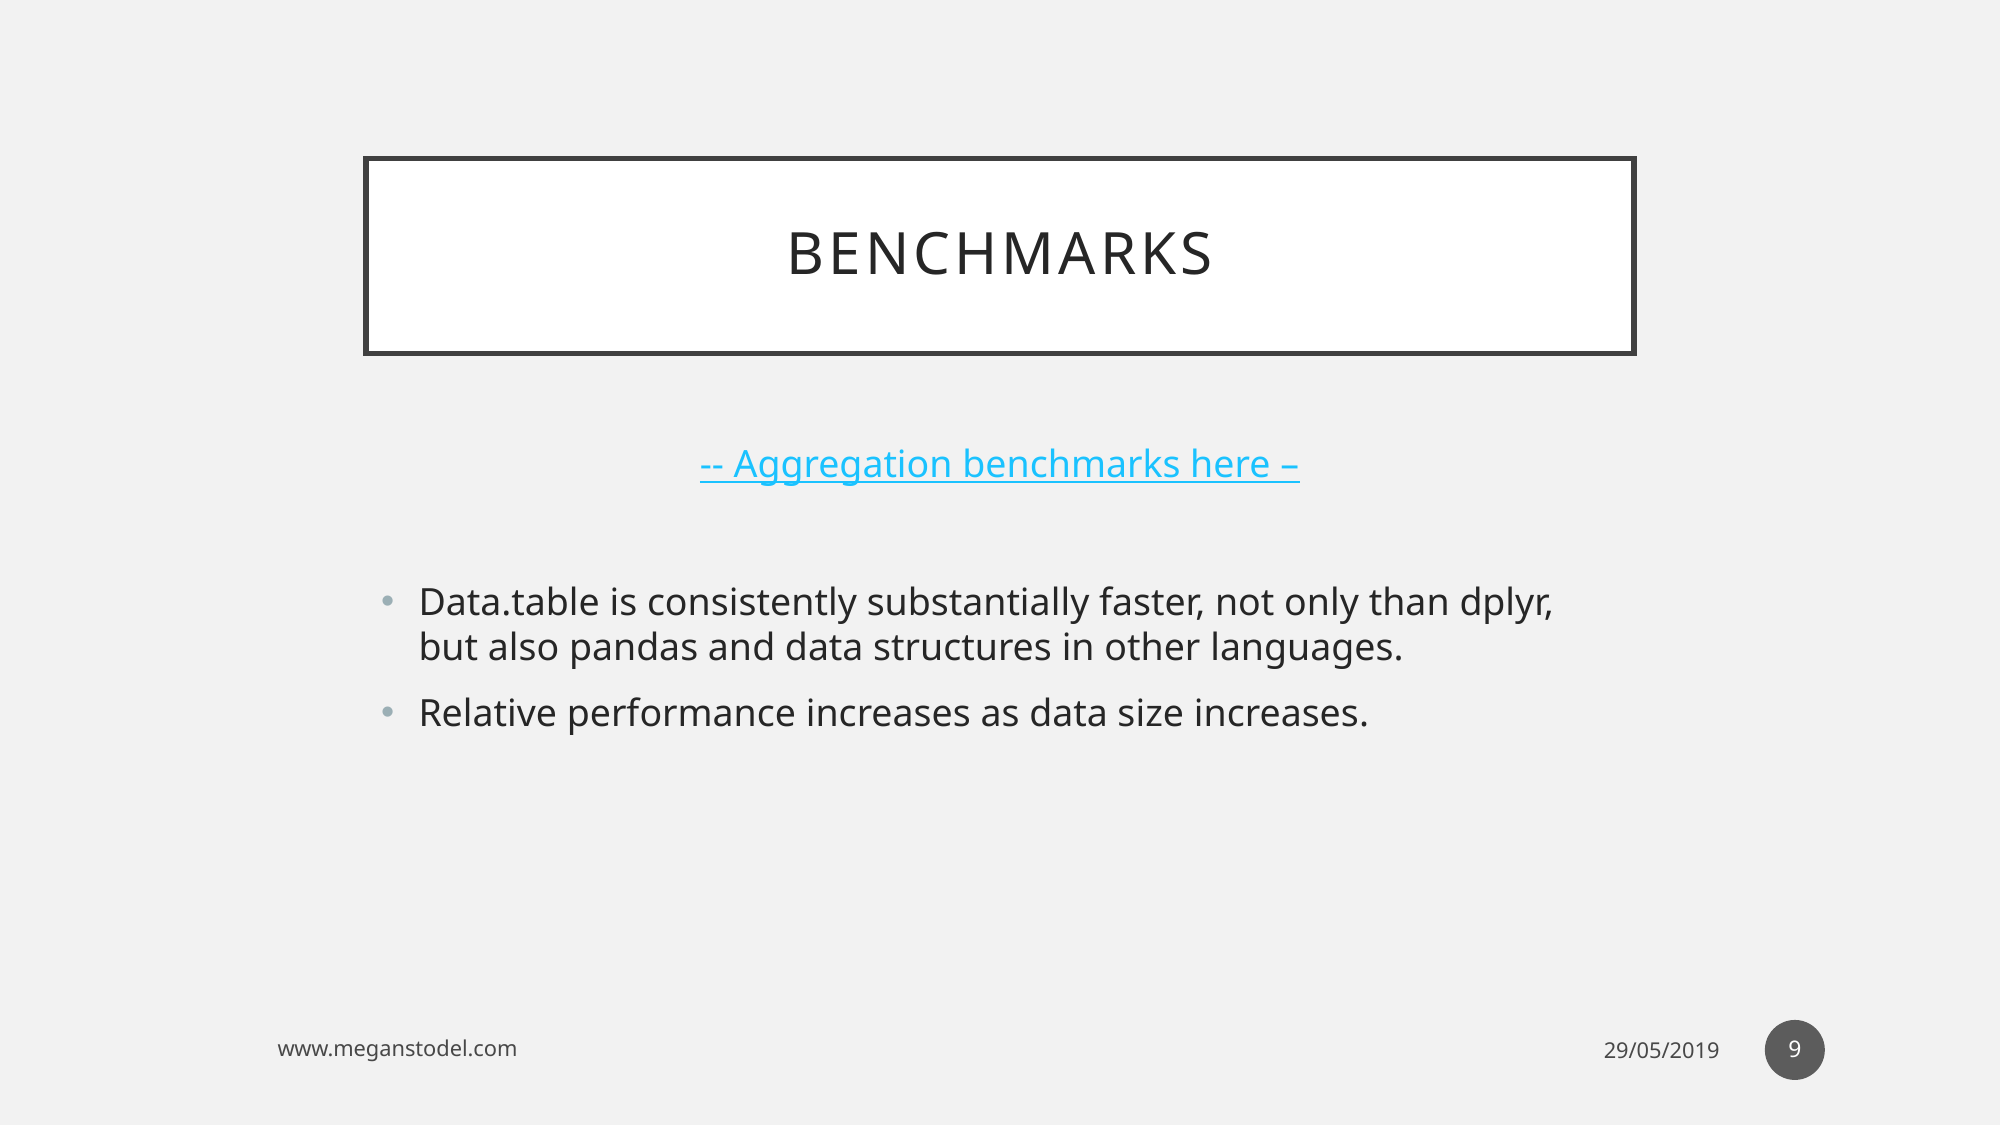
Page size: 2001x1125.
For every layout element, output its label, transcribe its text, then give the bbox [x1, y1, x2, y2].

slide_number 9 [1764, 1019, 1825, 1080]
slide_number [1283, 1023, 1735, 1077]
footer www.meganstodel.com [262, 1023, 1231, 1076]
title Benchmarks [363, 156, 1637, 356]
list -- Aggregation benchmarks here – Data.table is consistently substantially faster, not only than dplyr, but also pandas and data structures in other languages. Relative performance increases as data size increases. [366, 432, 1634, 942]
